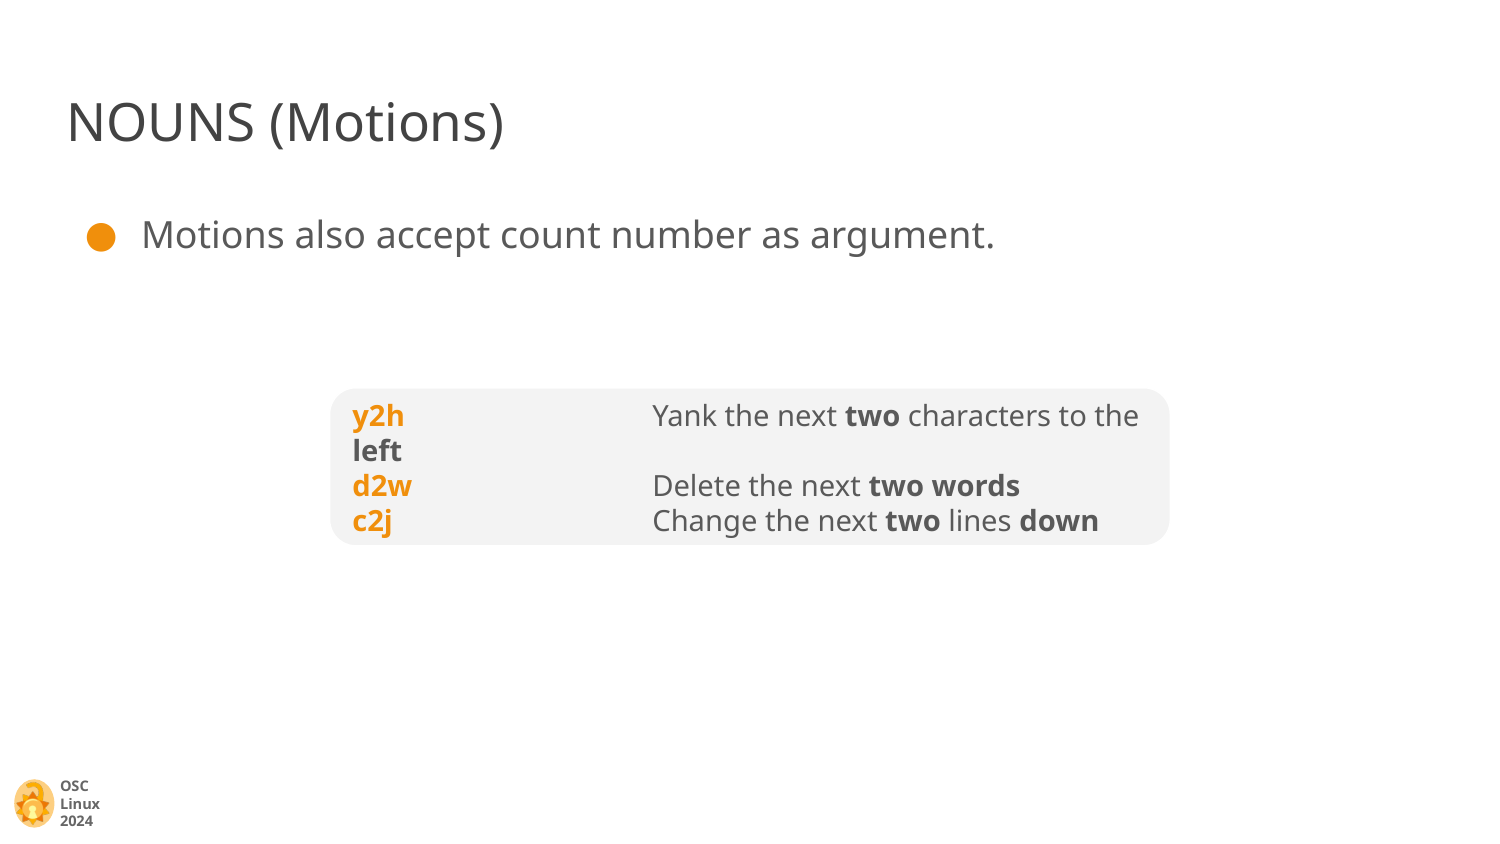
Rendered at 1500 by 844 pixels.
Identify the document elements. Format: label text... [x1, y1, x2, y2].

picture [15, 780, 54, 827]
title NOUNS (Motions) [51, 72, 1449, 167]
list Motions also accept count number as argument. [51, 189, 1449, 327]
text_box y2h Yank the next two characters to the left d2w Delete the next two words c2j Change the next two lines down [329, 387, 1171, 546]
